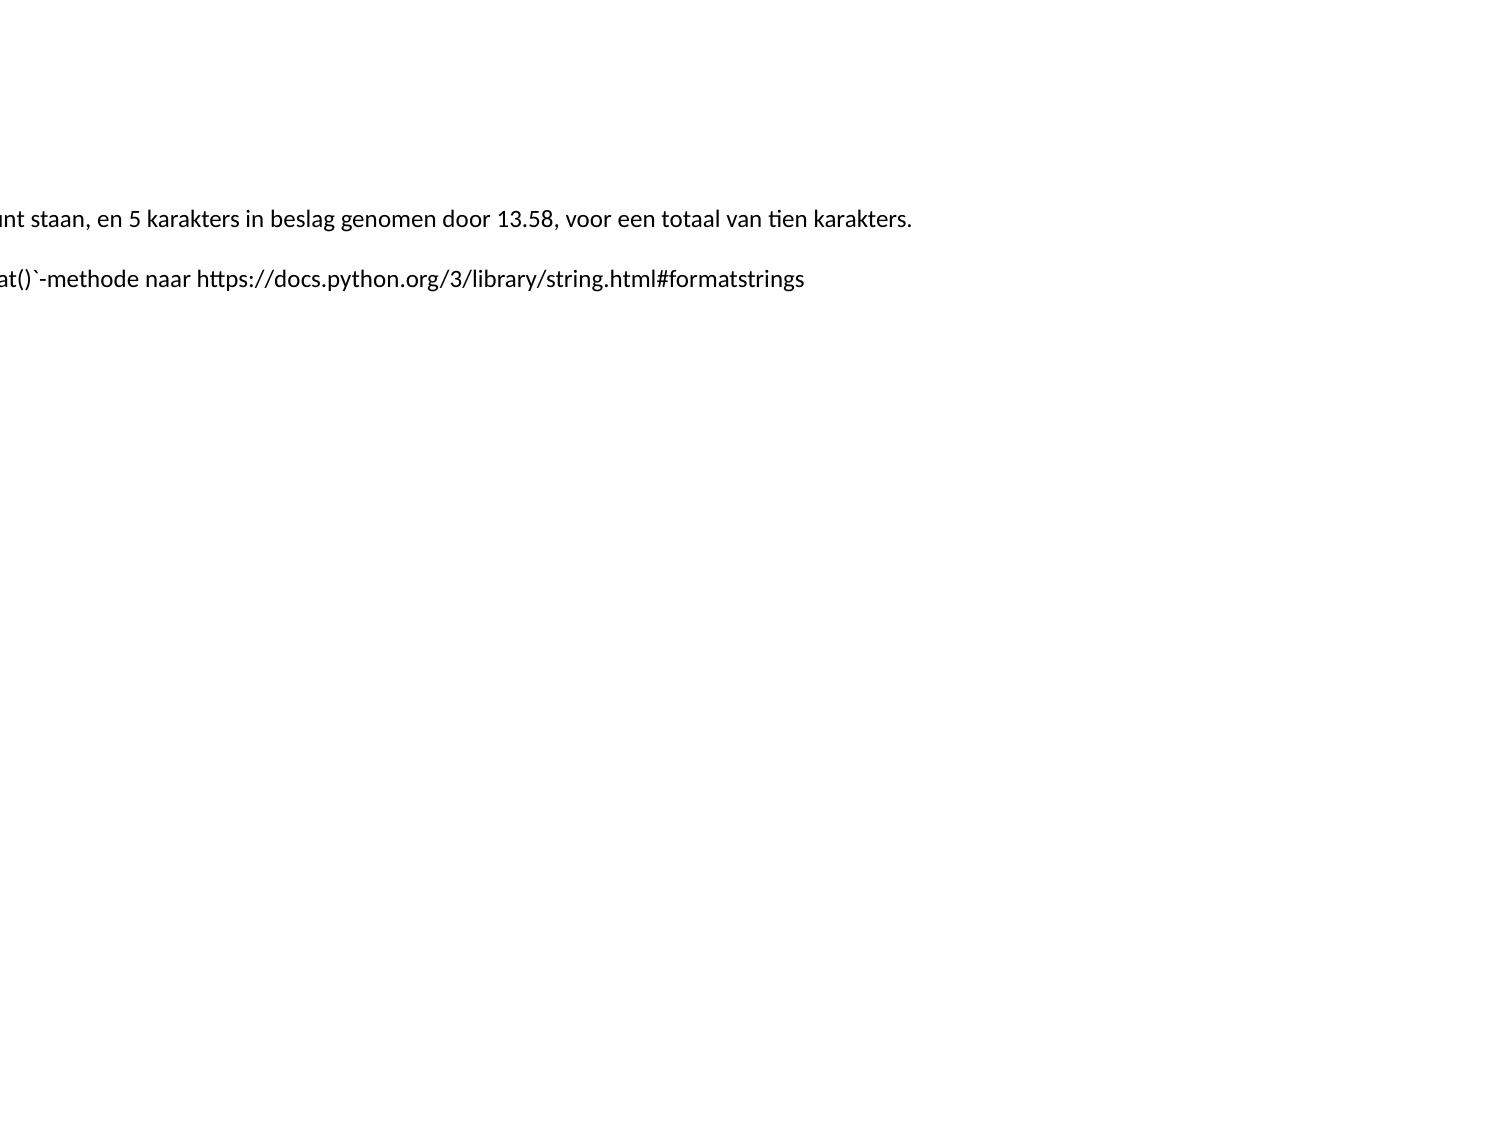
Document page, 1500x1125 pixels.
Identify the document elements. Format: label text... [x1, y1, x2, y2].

text_box Info: Merk op dat er 5 spaties achter de dubbele punt staan, en 5 karakters in beslag genomen door 13.58, voor een totaal van tien karakters. Ga voor meer informatie over de string `.format()`-methode naar https://docs.python.org/3/library/string.html#formatstrings [0, 149, 931, 330]
